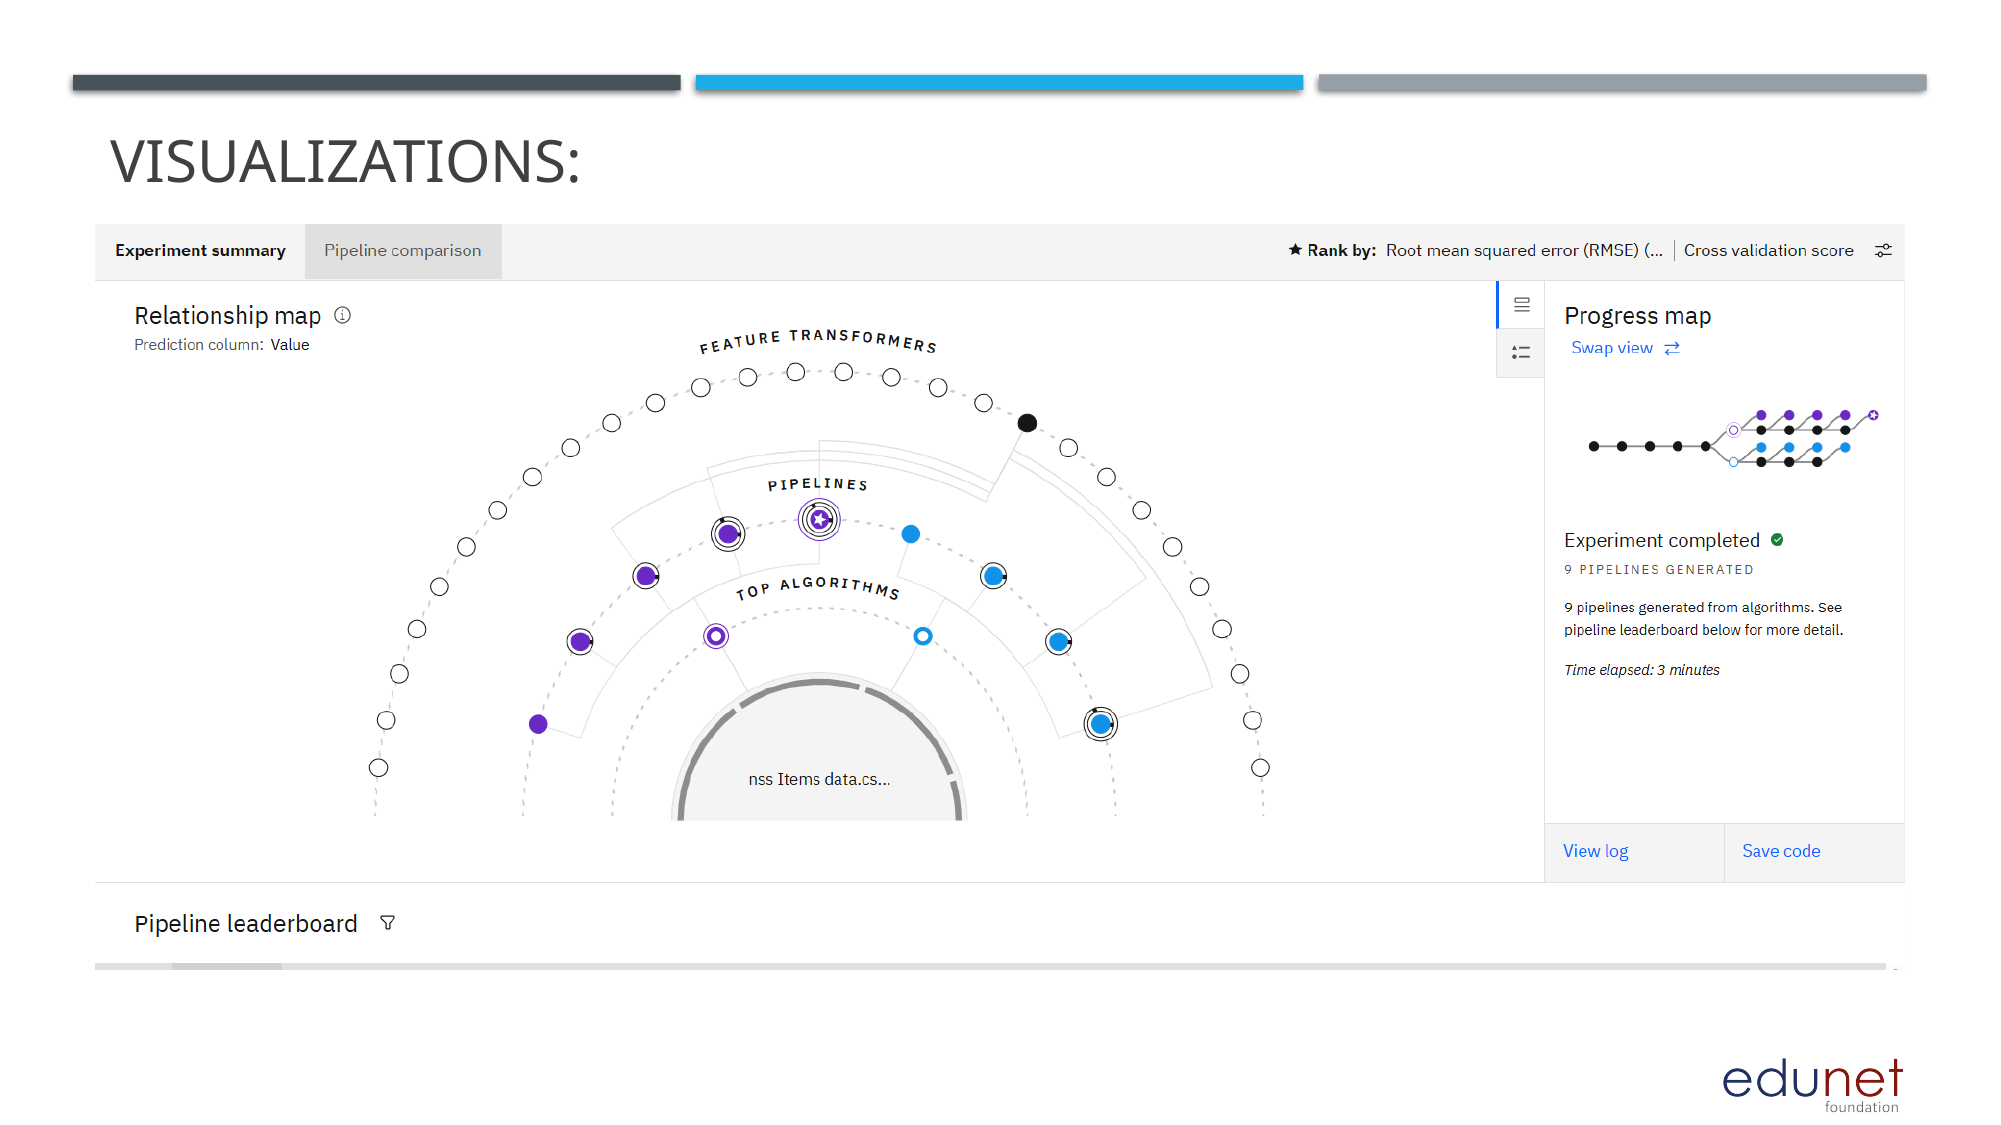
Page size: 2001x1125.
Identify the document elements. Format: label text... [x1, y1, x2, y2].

picture [1719, 1056, 1905, 1116]
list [94, 223, 1906, 970]
title Visualizations: [95, 115, 1905, 203]
